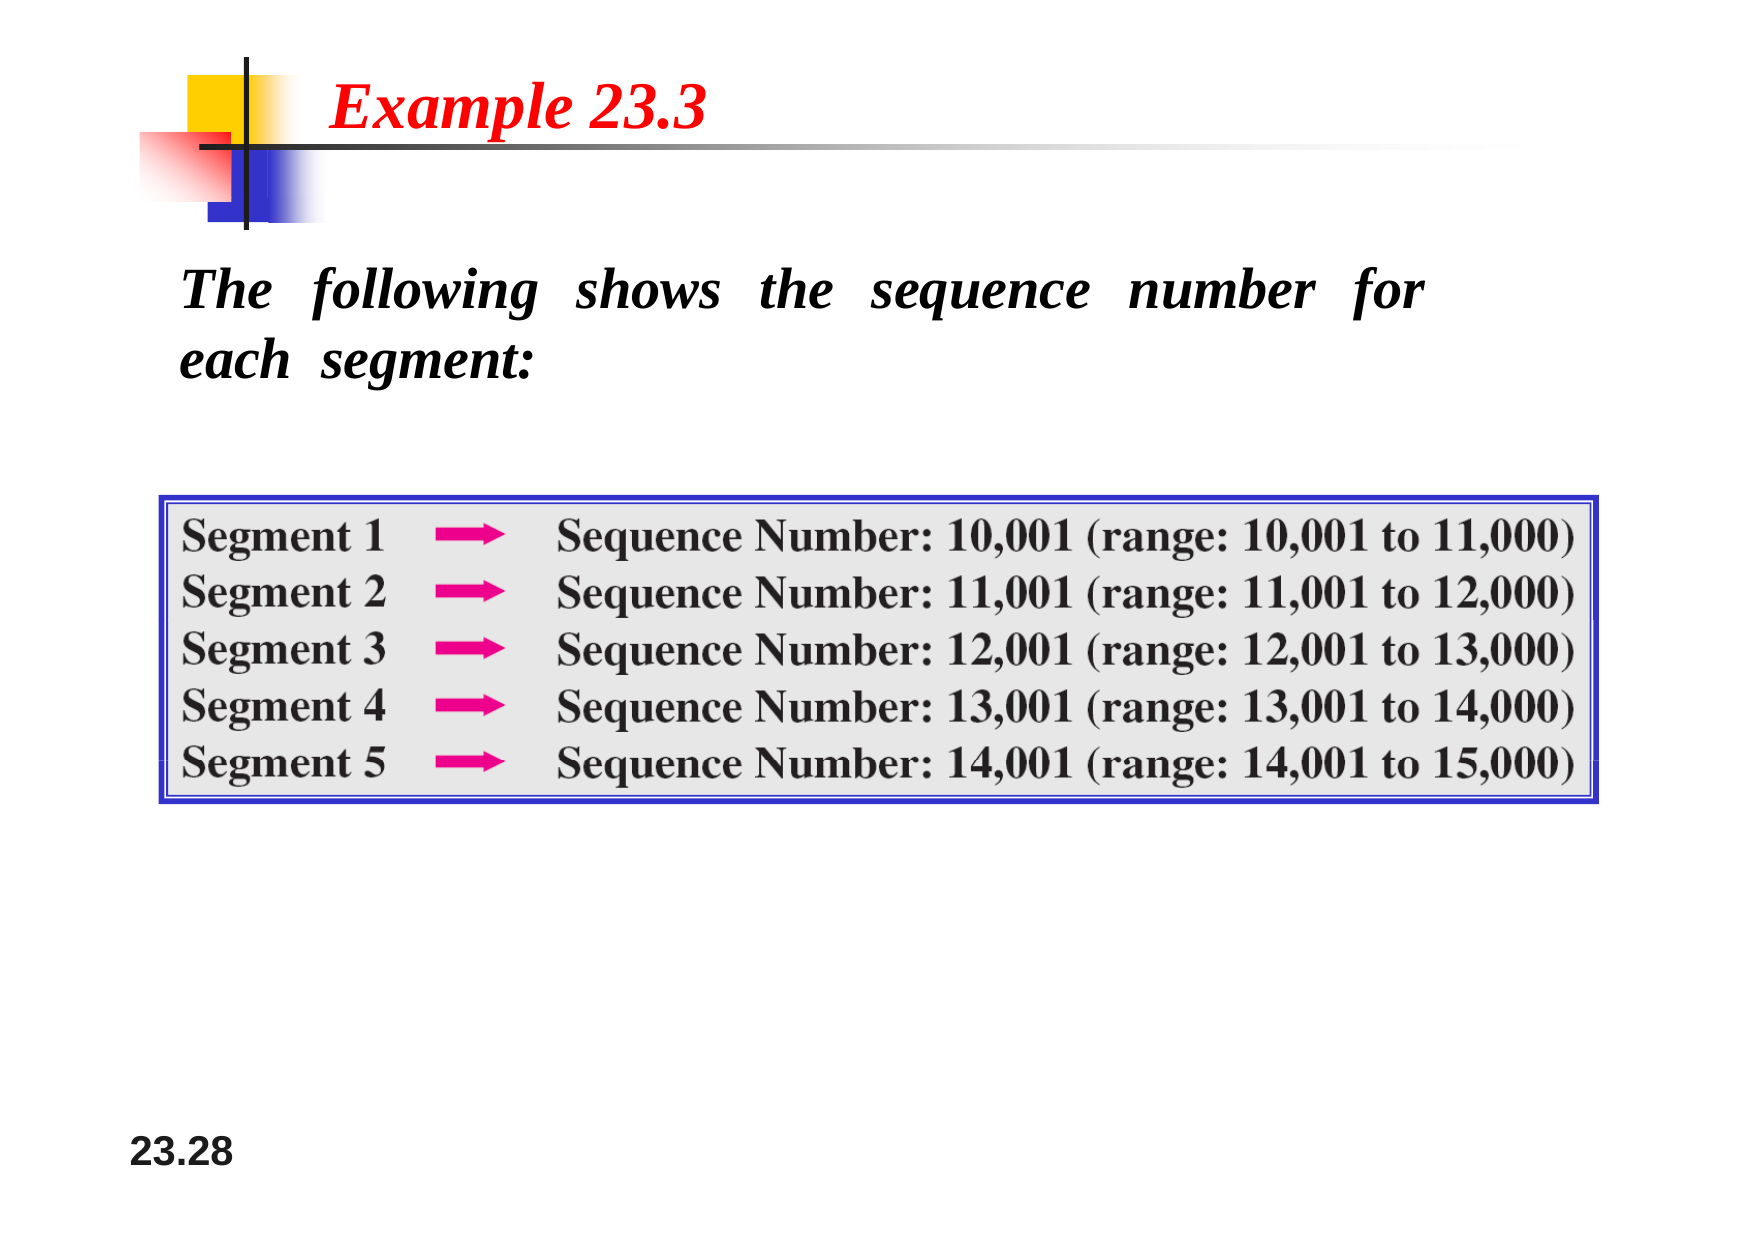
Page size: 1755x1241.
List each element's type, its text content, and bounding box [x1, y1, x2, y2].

text_box The following shows the sequence number for each segment: [177, 248, 1576, 391]
slide_number 23.28 [127, 1125, 240, 1241]
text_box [139, 197, 329, 231]
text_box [158, 494, 1600, 805]
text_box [139, 56, 1550, 199]
